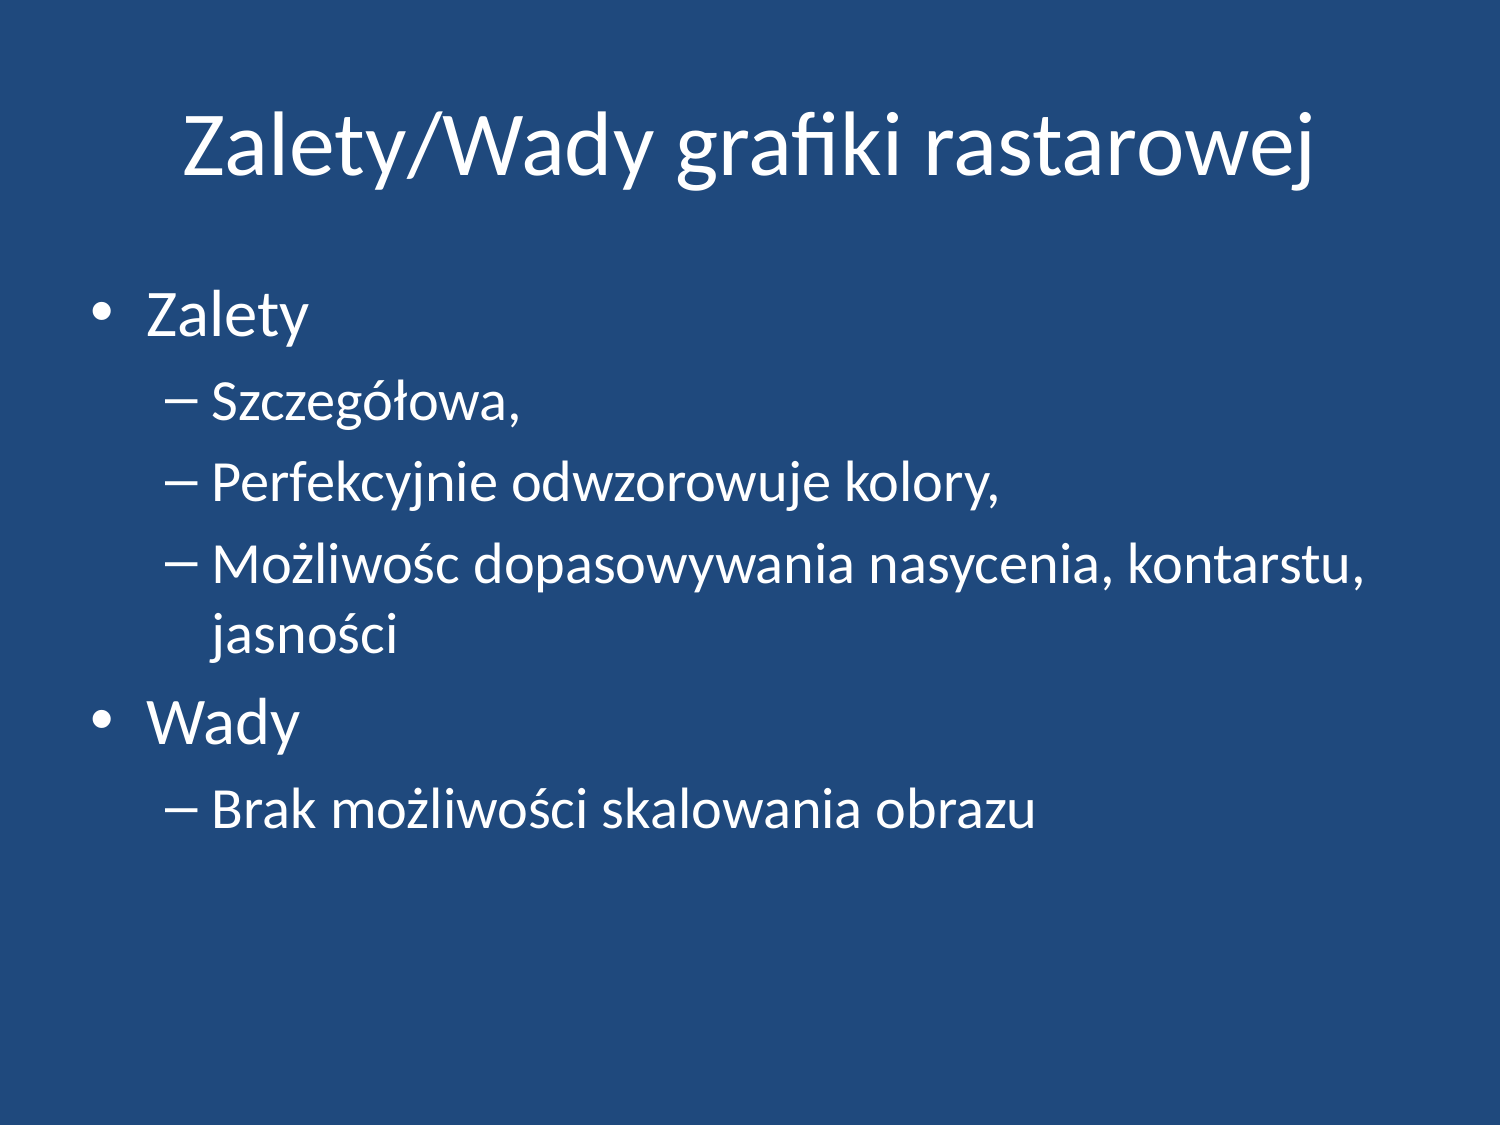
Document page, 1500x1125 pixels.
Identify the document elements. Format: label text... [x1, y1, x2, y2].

list Zalety Szczegółowa, Perfekcyjnie odwzorowuje kolory, Możliwośc dopasowywania nasycenia, kontarstu, jasności Wady Brak możliwości skalowania obrazu [75, 262, 1425, 1005]
title Zalety/Wady grafiki rastarowej [75, 45, 1425, 233]
